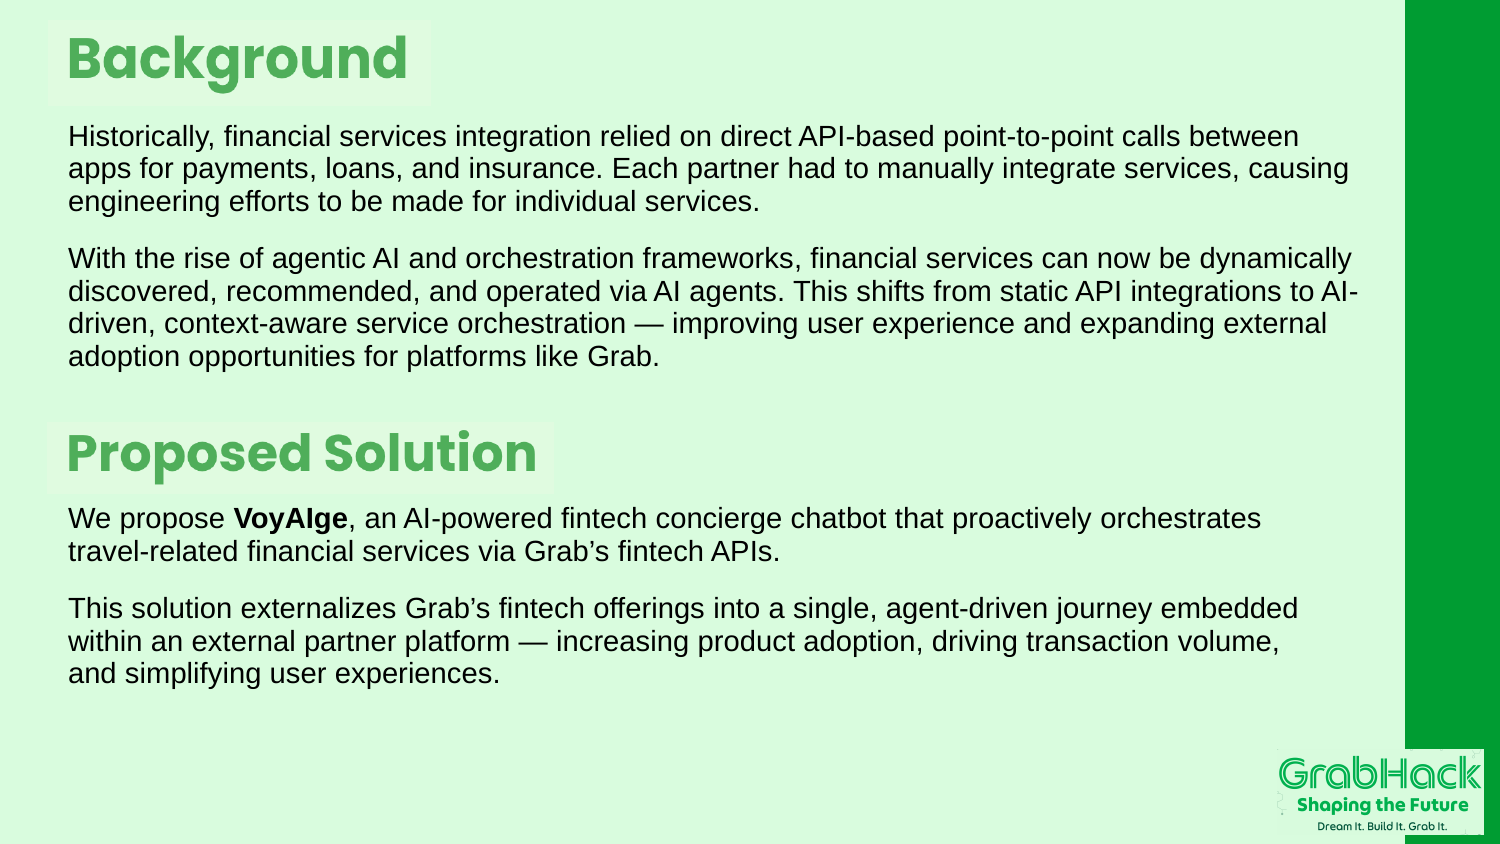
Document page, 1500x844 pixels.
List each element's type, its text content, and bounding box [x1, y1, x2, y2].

picture [46, 422, 554, 494]
text_box We propose VoyAIge, an AI-powered fintech concierge chatbot that proactively orchestrates travel-related financial services via Grab’s fintech APIs. This solution externalizes Grab’s fintech offerings into a single, agent-driven journey embedded within an external partner platform — increasing product adoption, driving transaction volume, and simplifying user experiences. [53, 493, 1332, 773]
text_box [1405, 0, 1500, 844]
picture [1277, 748, 1484, 835]
picture [48, 20, 431, 106]
text_box Historically, financial services integration relied on direct API-based point-to-point calls between apps for payments, loans, and insurance. Each partner had to manually integrate services, causing engineering efforts to be made for individual services. With the rise of agentic AI and orchestration frameworks, financial services can now be dynamically discovered, recommended, and operated via AI agents. This shifts from static API integrations to AI-driven, context-aware service orchestration — improving user experience and expanding external adoption opportunities for platforms like Grab. [53, 110, 1384, 454]
